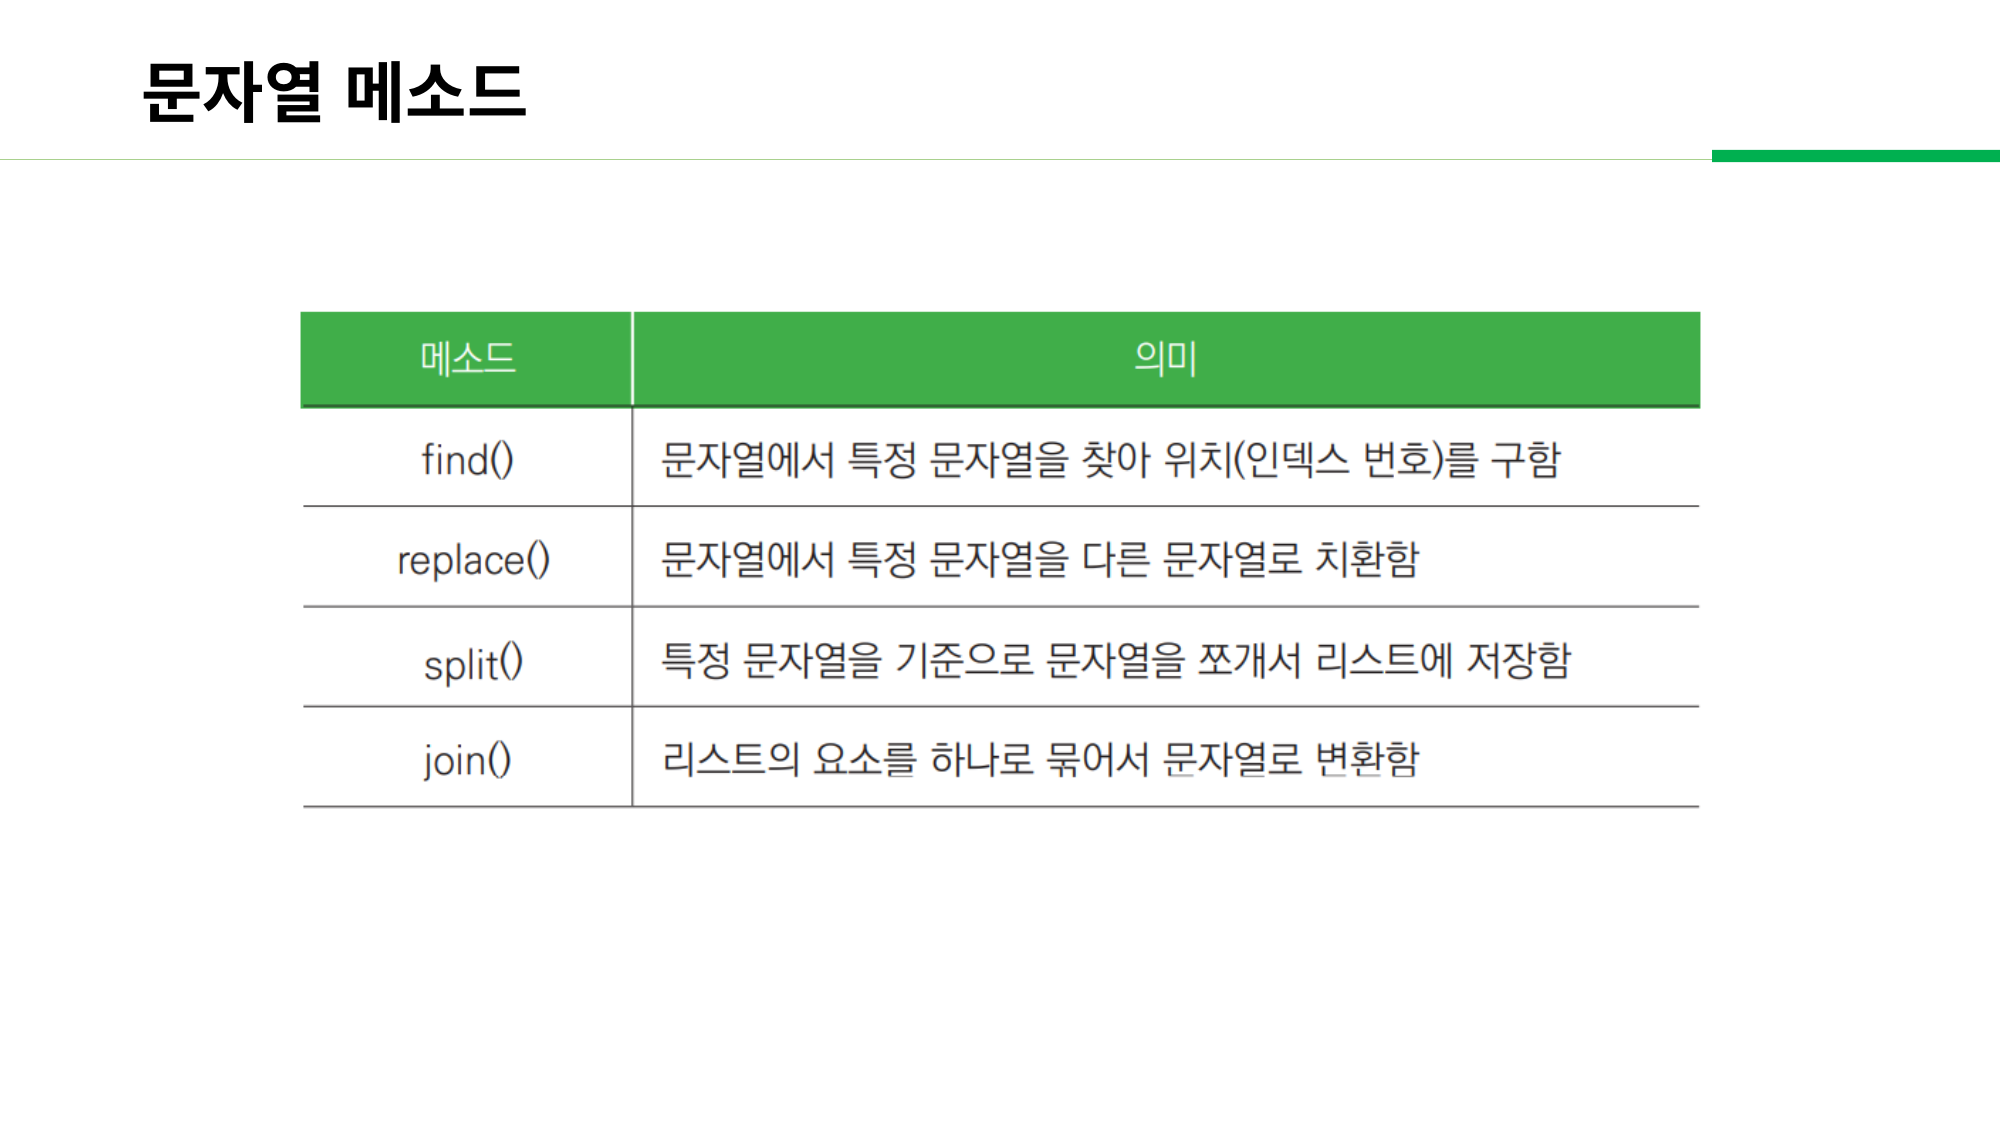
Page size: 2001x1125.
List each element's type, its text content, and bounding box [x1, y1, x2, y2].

text_box 문자열 메소드 [126, 43, 1587, 139]
picture [288, 295, 1712, 830]
text_box [1711, 149, 2000, 159]
